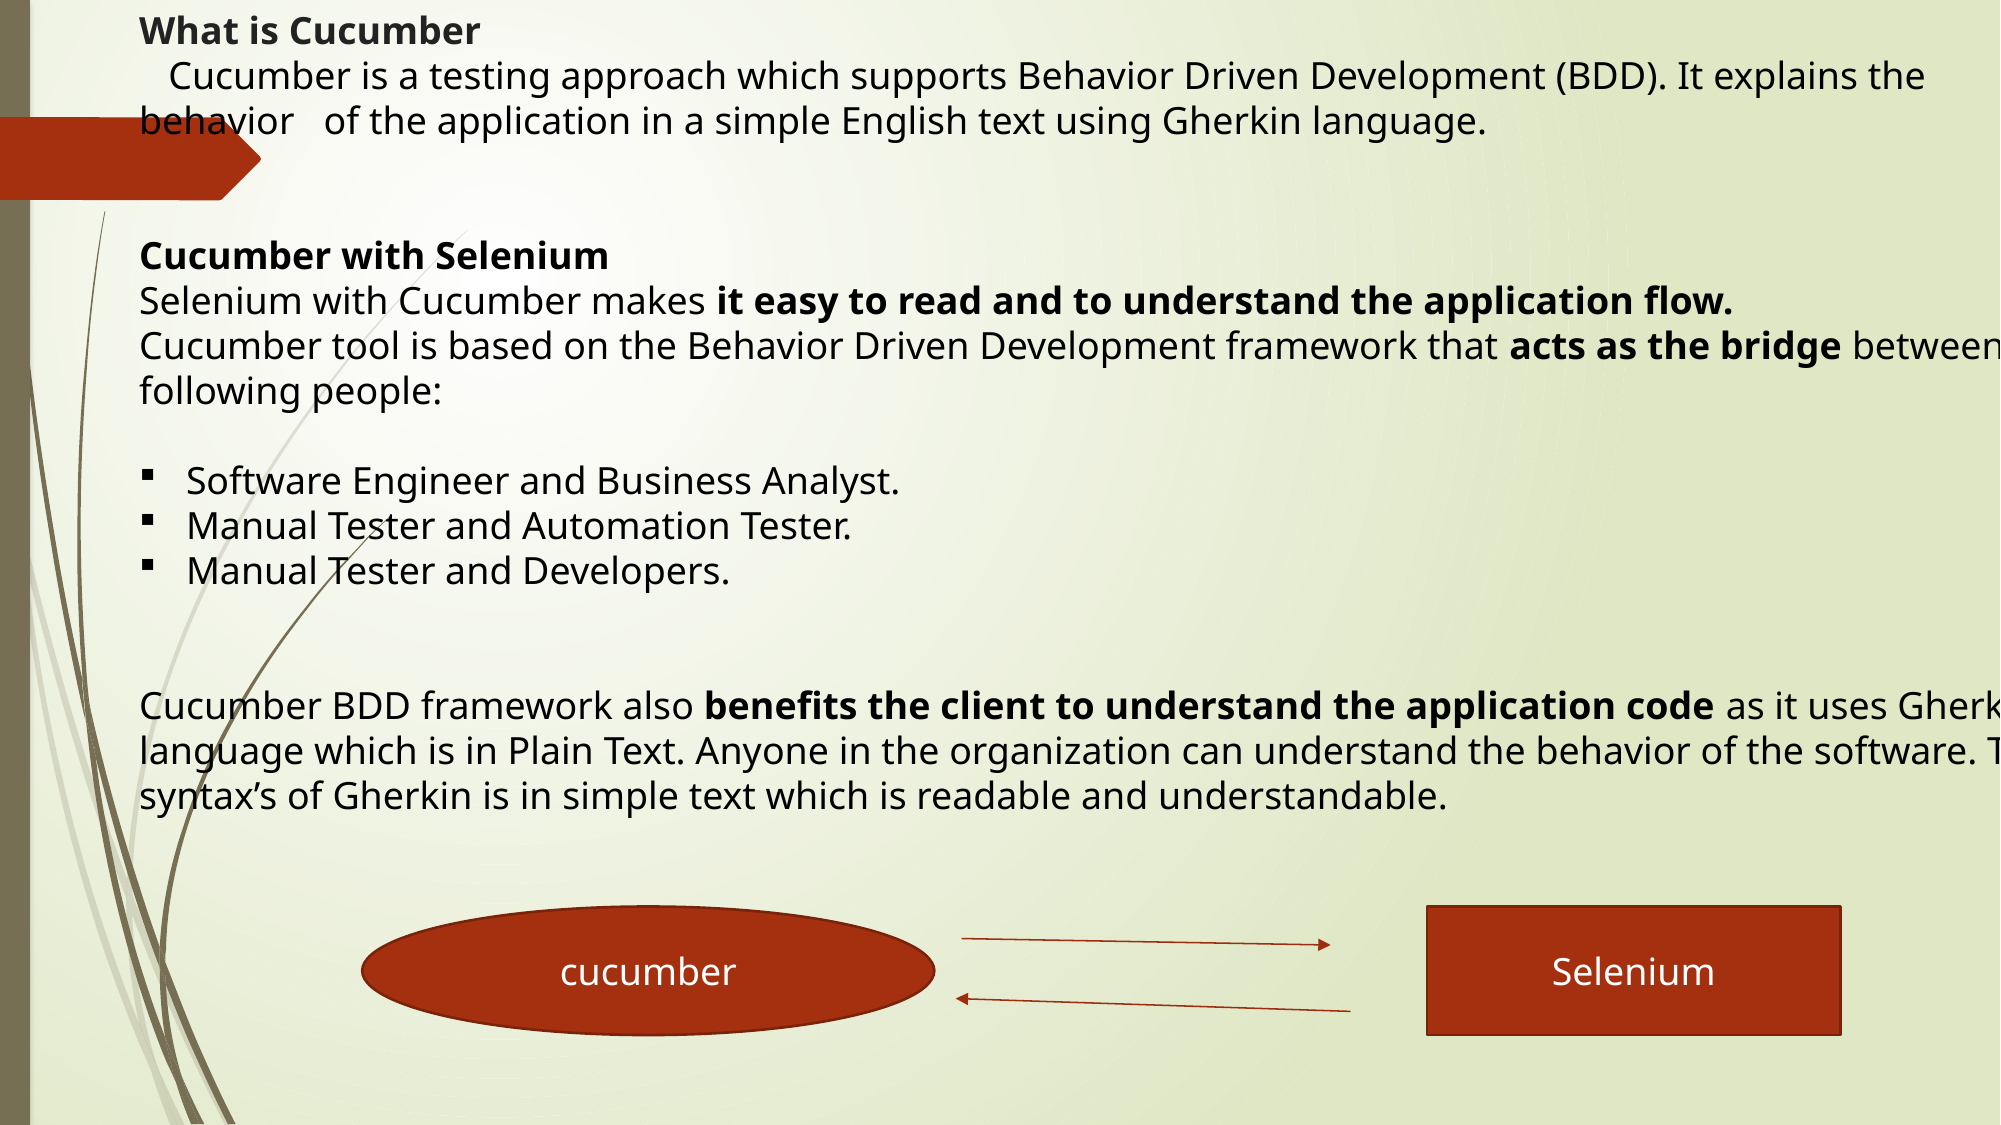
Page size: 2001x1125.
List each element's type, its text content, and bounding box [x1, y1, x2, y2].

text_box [961, 938, 1331, 946]
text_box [955, 998, 1351, 1012]
text_box What is Cucumber Cucumber is a testing approach which supports Behavior Driven Development (BDD). It explains the behavior of the application in a simple English text using Gherkin language. Cucumber with Selenium Selenium with Cucumber makes it easy to read and to understand the application flow. Cucumber tool is based on the Behavior Driven Development framework that acts as the bridge between the following people: Software Engineer and Business Analyst. Manual Tester and Automation Tester. Manual Tester and Developers. Cucumber BDD framework also benefits the client to understand the application code as it uses Gherkin language which is in Plain Text. Anyone in the organization can understand the behavior of the software. The syntax’s of Gherkin is in simple text which is readable and understandable. [124, 0, 2000, 870]
text_box Selenium [1426, 905, 1842, 1036]
text_box cucumber [360, 905, 936, 1037]
